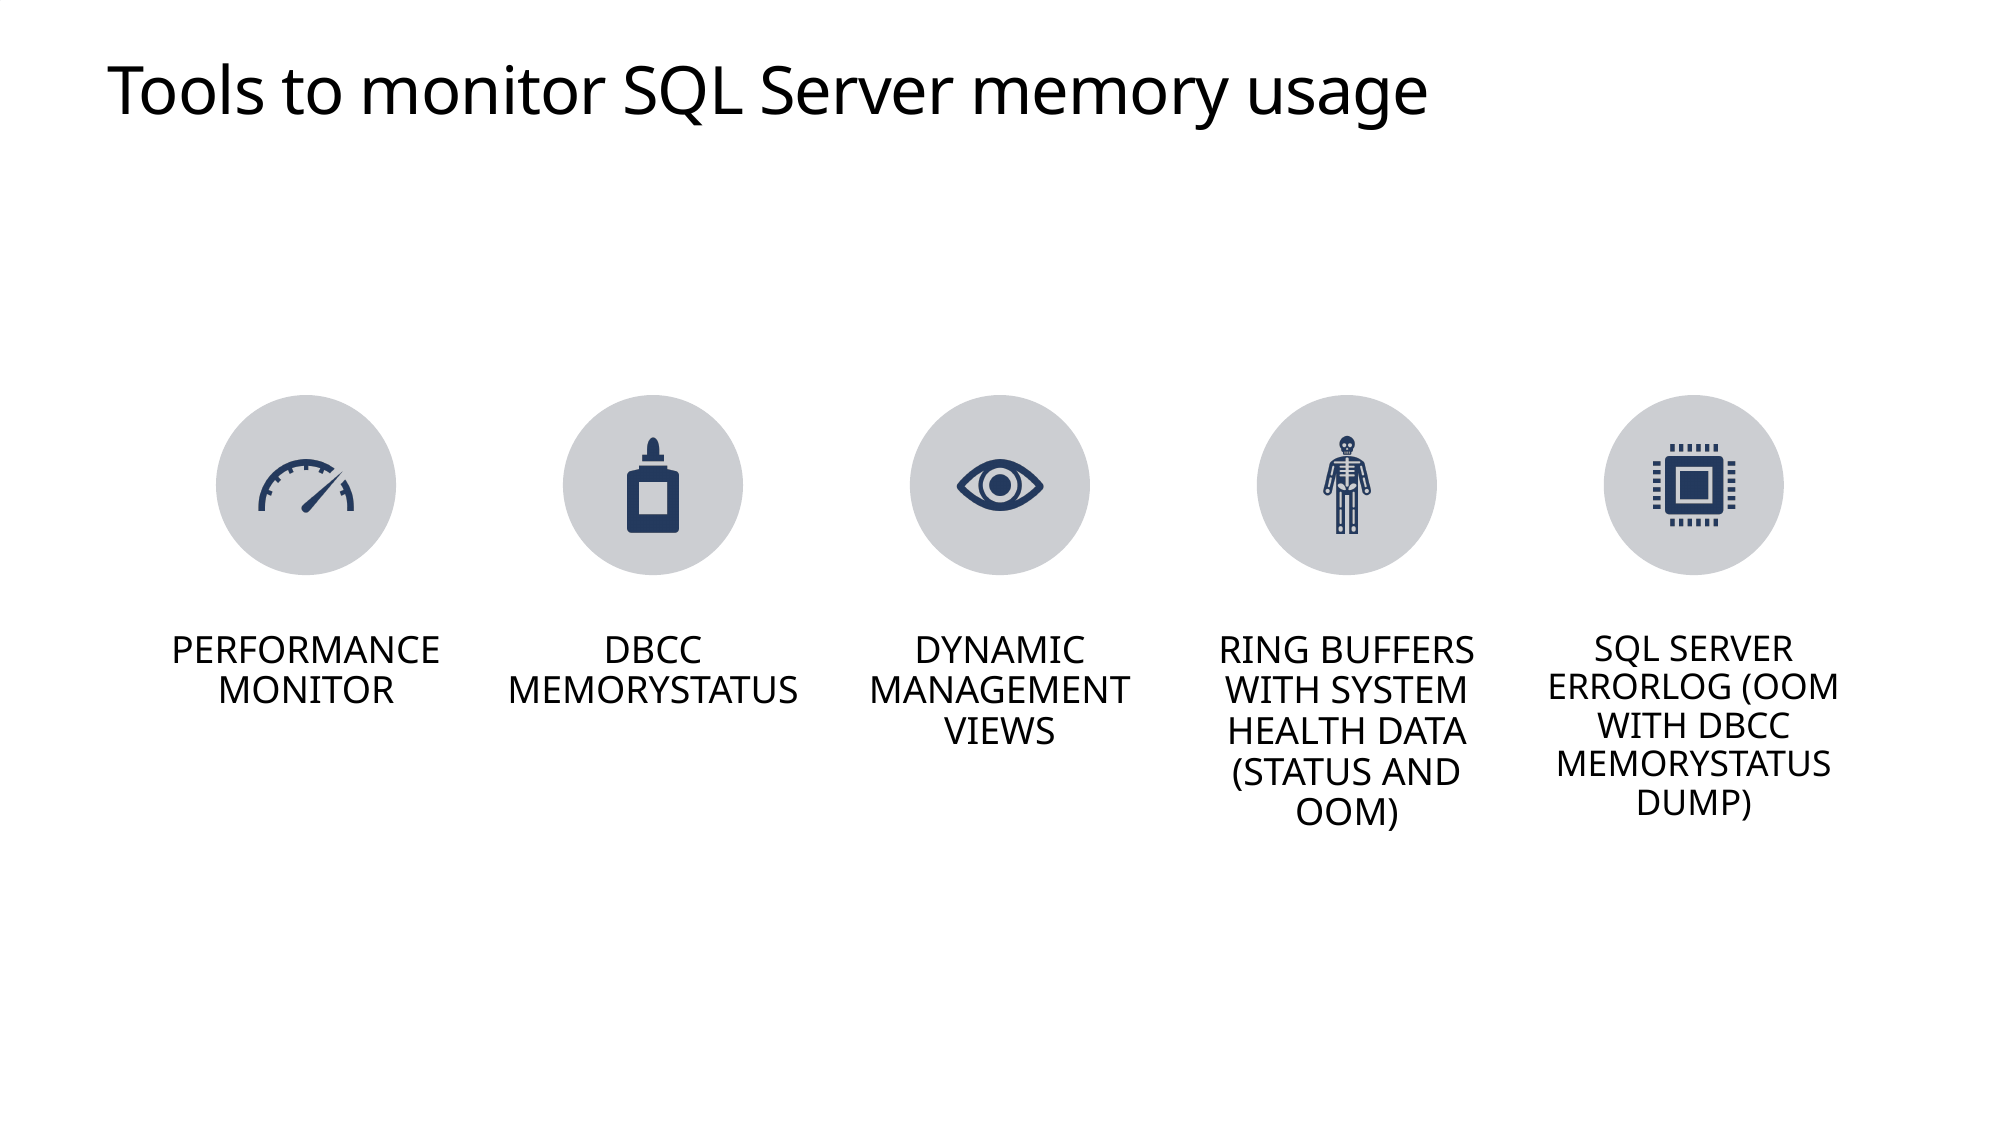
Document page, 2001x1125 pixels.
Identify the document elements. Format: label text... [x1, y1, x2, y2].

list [107, 230, 1893, 1022]
title Tools to monitor SQL Server memory usage [107, 52, 1893, 129]
